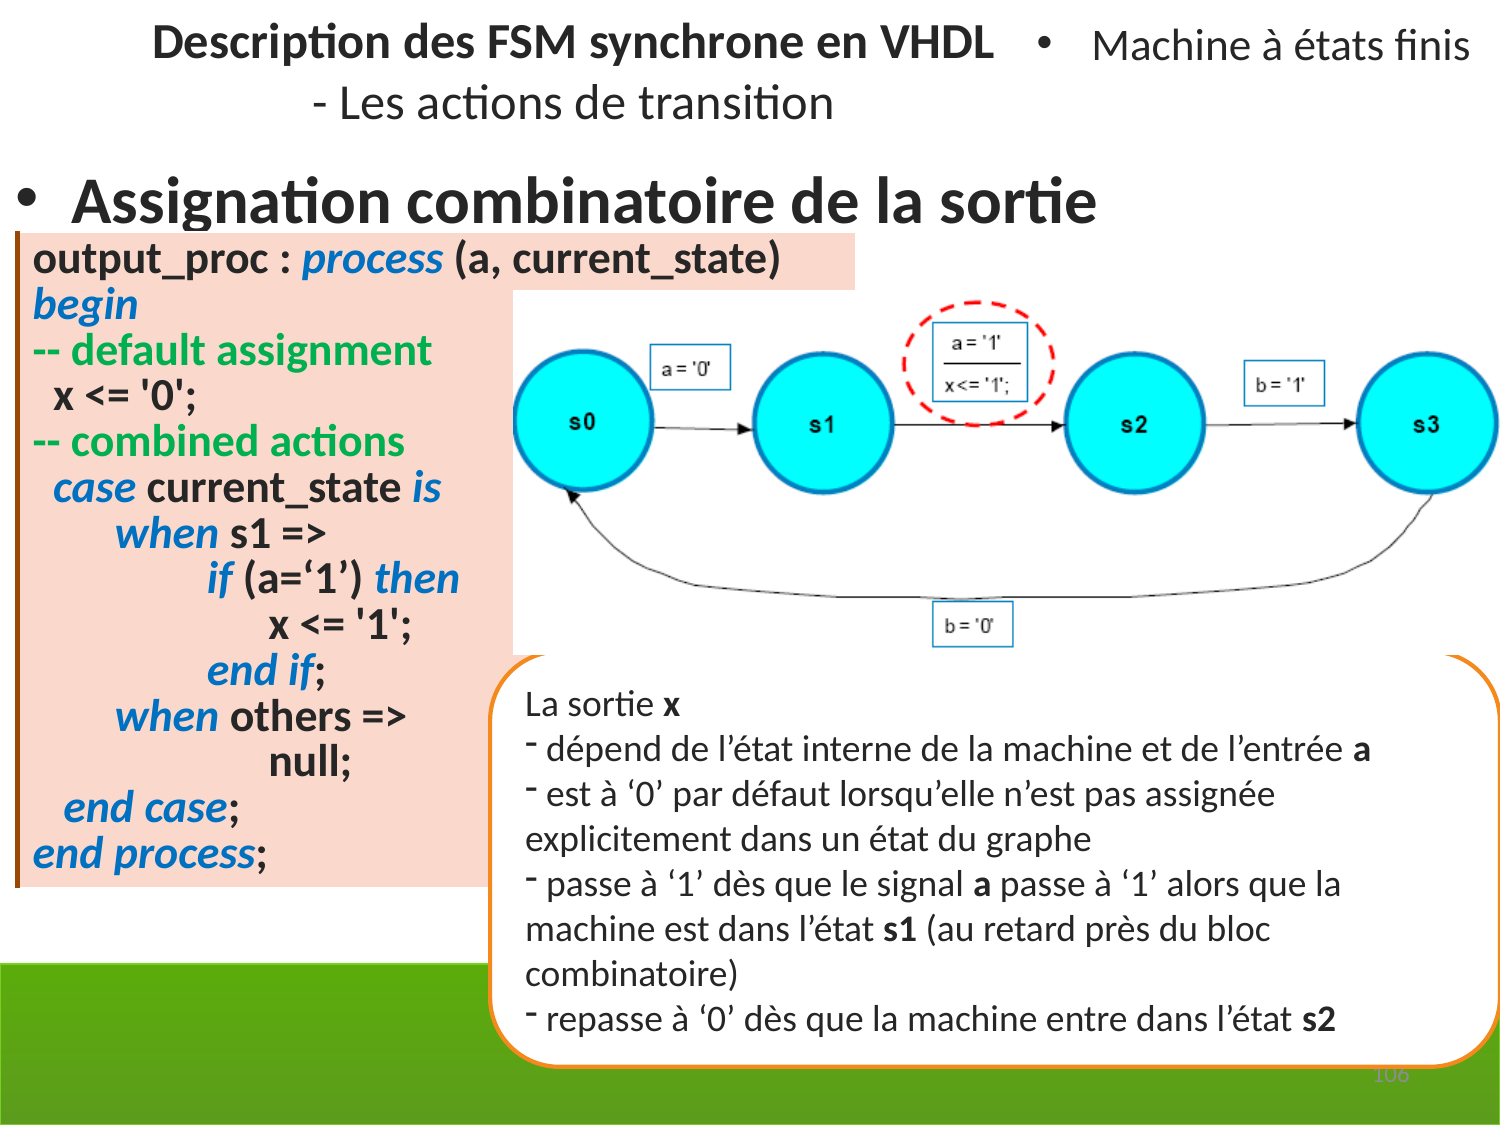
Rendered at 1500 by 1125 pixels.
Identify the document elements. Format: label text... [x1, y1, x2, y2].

text_box La sortie x dépend de l’état interne de la machine et de l’entrée a est à ‘0’ par défaut lorsqu’elle n’est pas assignée explicitement dans un état du graphe passe à ‘1’ dès que le signal a passe à ‘1’ alors que la machine est dans l’état s1 (au retard près du bloc combinatoire) repasse à ‘0’ dès que la machine entre dans l’état s2 [488, 663, 1500, 1069]
title Description des FSM synchrone en VHDL - Les actions de transition [0, 0, 1149, 138]
list Machine à états finis [1149, 7, 1500, 98]
table_header output_proc : process (a, current_state) begin -- default assignment x <= '0'; -- combined actions case current_state is when s1 => if (a=‘1’) then x <= '1'; end if; when others => null; end case; end process; [20, 233, 855, 887]
picture [513, 290, 1500, 655]
slide_number 106 [1074, 1069, 1425, 1103]
list Assignation combinatoire de la sortie [0, 148, 1418, 1000]
picture [517, 355, 649, 486]
